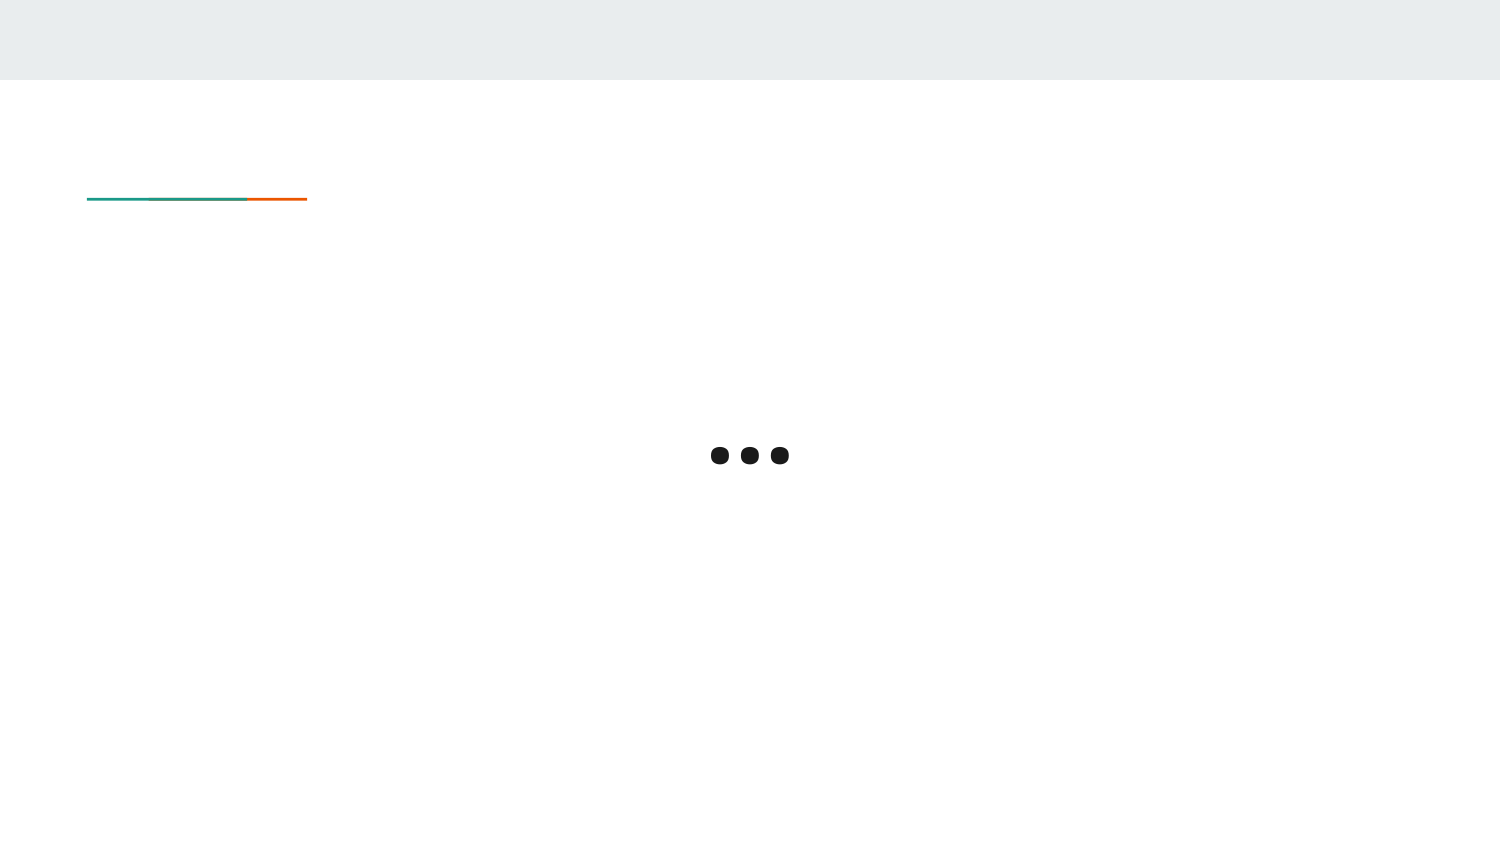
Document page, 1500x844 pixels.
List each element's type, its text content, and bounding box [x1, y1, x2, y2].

title … [119, 335, 1381, 509]
